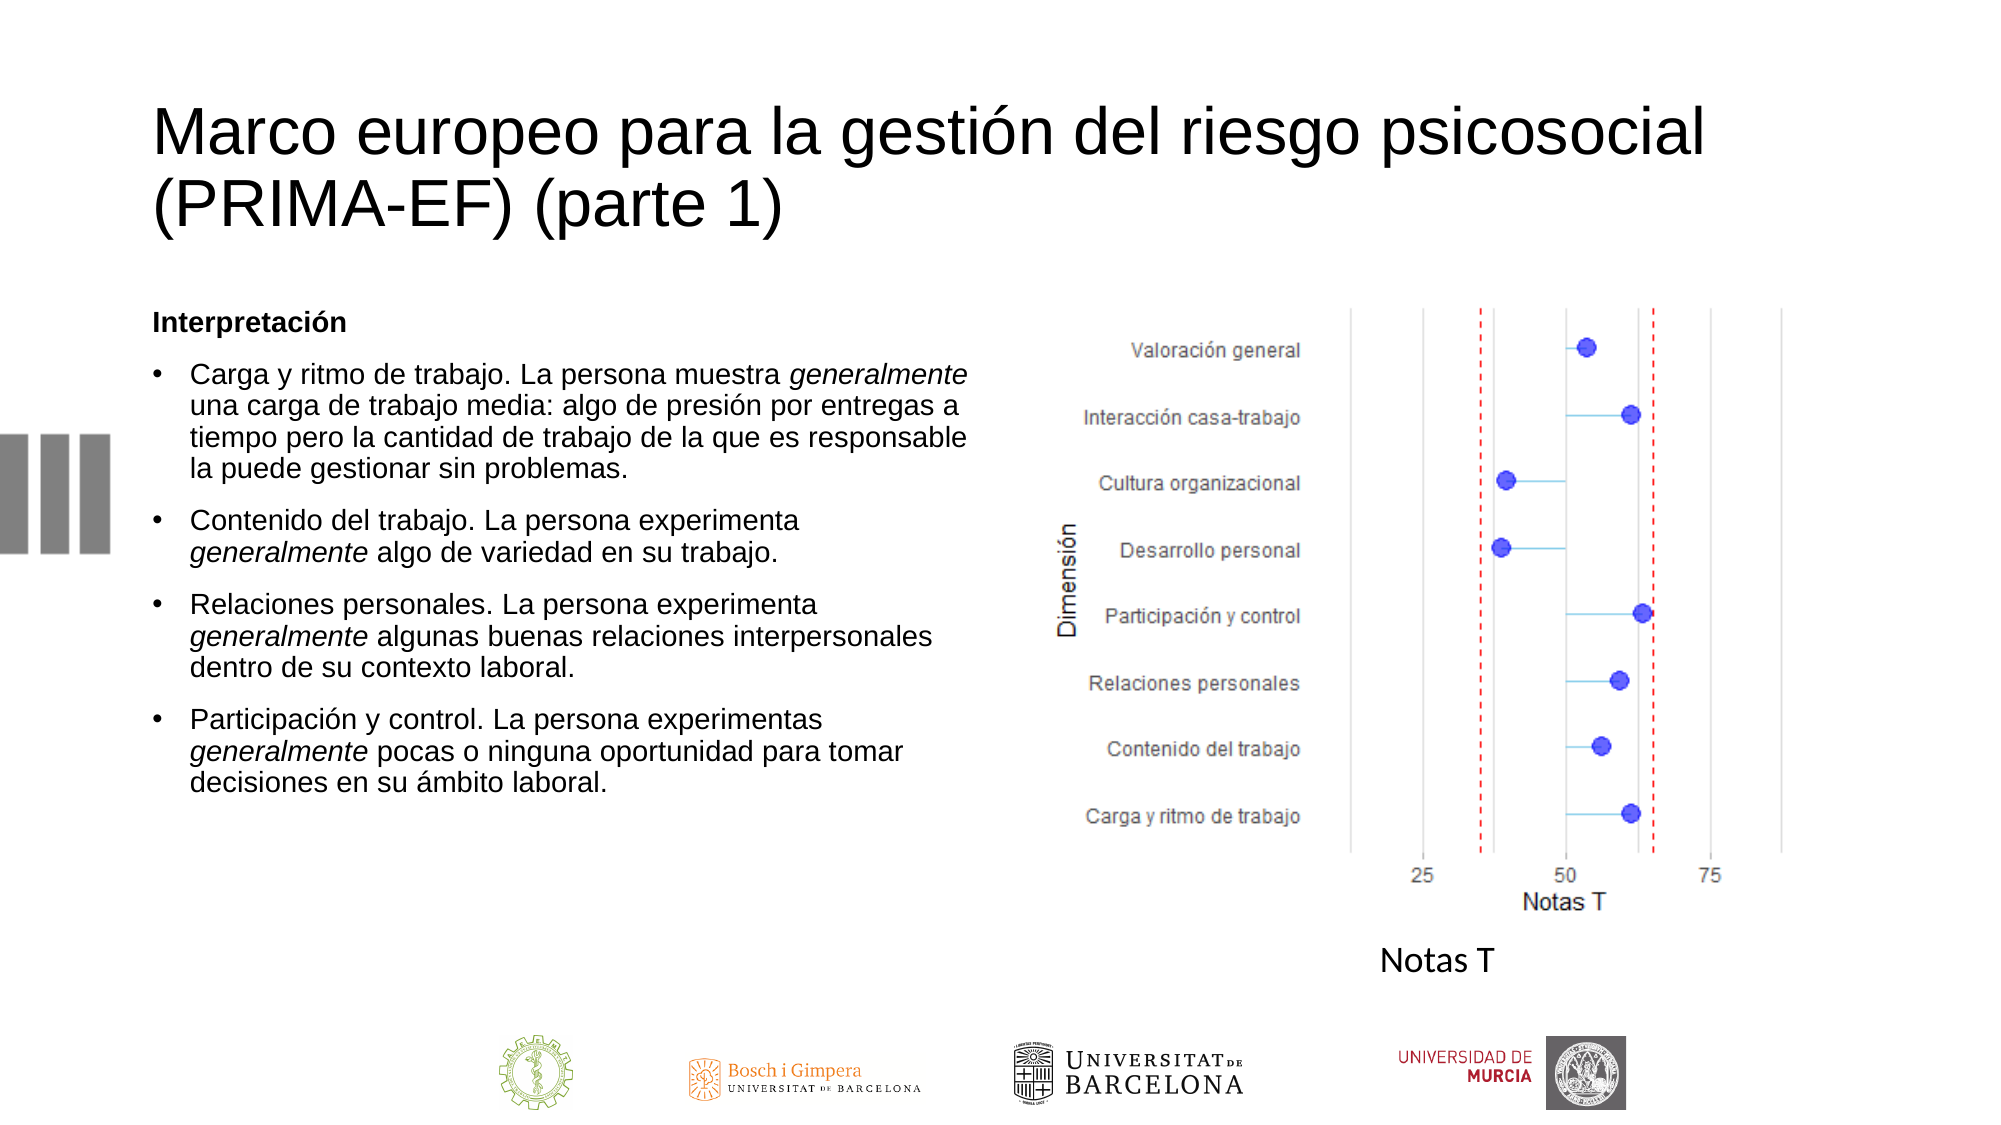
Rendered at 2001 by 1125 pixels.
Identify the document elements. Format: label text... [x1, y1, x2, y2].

list Interpretación Carga y ritmo de trabajo. La persona muestra generalmente una carga de trabajo media: algo de presión por entregas a tiempo pero la cantidad de trabajo de la que es responsable la puede gestionar sin problemas. Contenido del trabajo. La persona experimenta generalmente algo de variedad en su trabajo. Relaciones personales. La persona experimenta generalmente algunas buenas relaciones interpersonales dentro de su contexto laboral. Participación y control. La persona experimentas generalmente pocas o ninguna oportunidad para tomar decisiones en su ámbito laboral. [137, 299, 988, 1014]
picture [0, 420, 123, 563]
picture [1014, 1042, 1243, 1105]
picture [684, 1031, 926, 1125]
picture [1043, 297, 1832, 928]
picture [1331, 1036, 1627, 1110]
picture [499, 1035, 573, 1110]
title Marco europeo para la gestión del riesgo psicosocial (PRIMA-EF) (parte 1) [137, 59, 1863, 278]
text_box Notas T [1012, 927, 1863, 1011]
